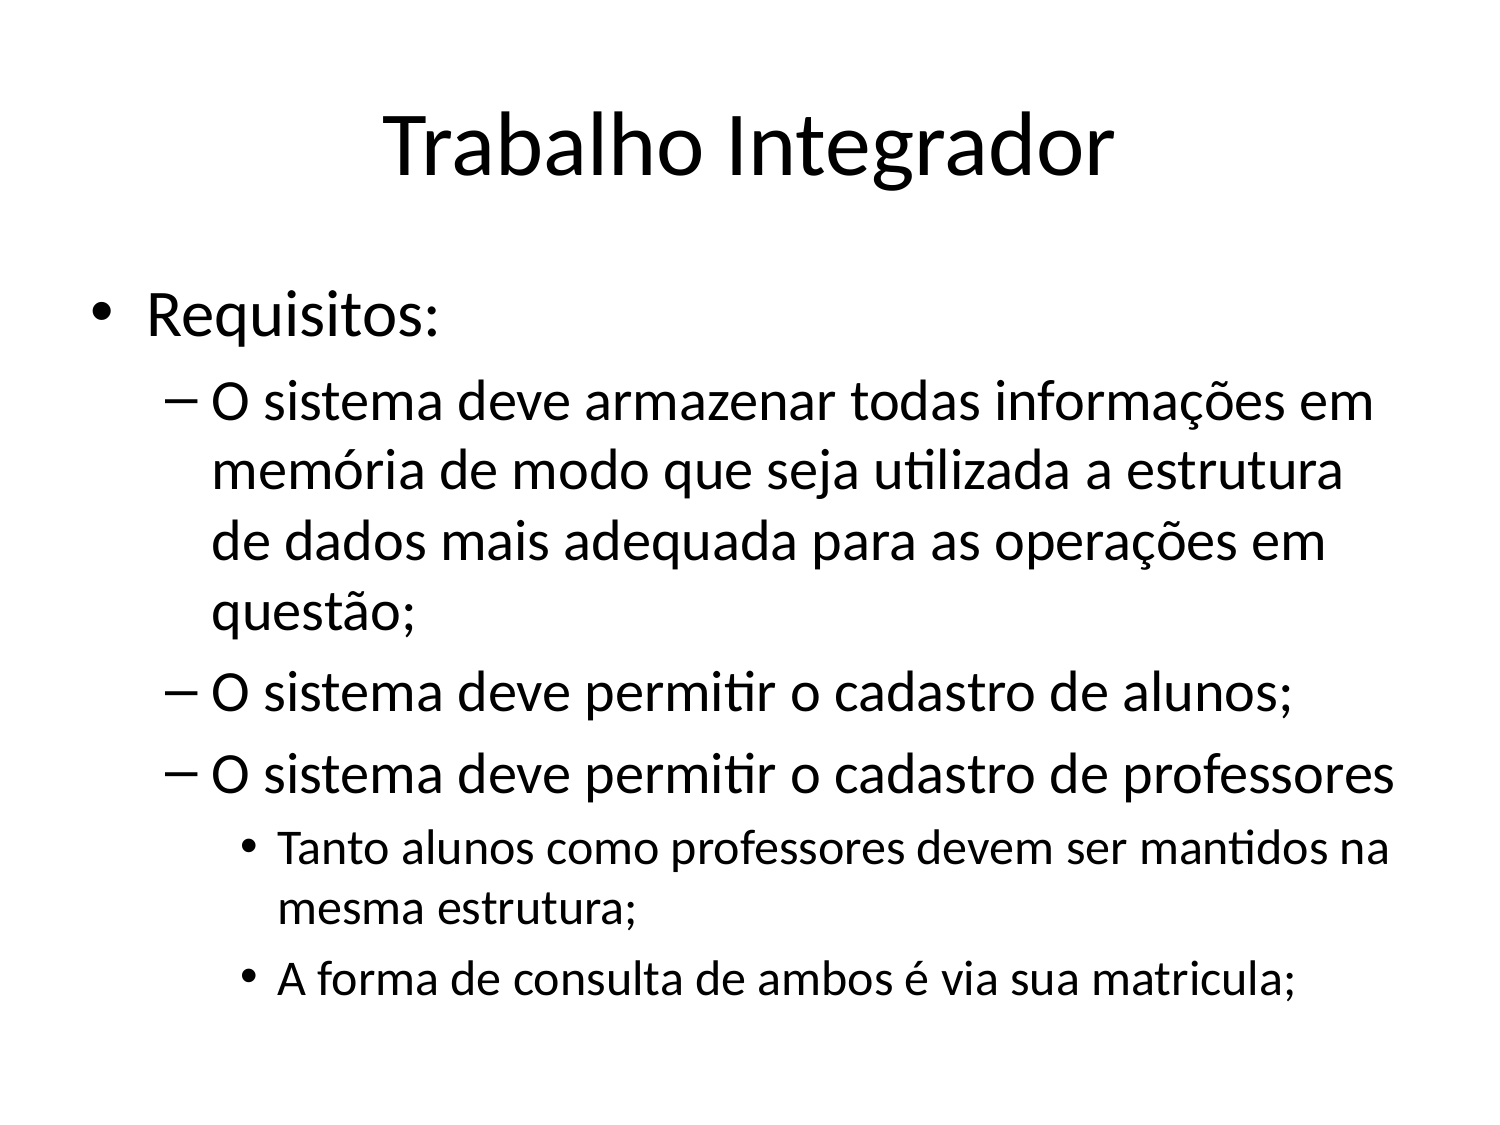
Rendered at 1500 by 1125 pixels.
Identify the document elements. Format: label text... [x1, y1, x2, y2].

title Trabalho Integrador [74, 44, 1426, 233]
list Requisitos: O sistema deve armazenar todas informações em memória de modo que seja utilizada a estrutura de dados mais adequada para as operações em questão; O sistema deve permitir o cadastro de alunos; O sistema deve permitir o cadastro de professores Tanto alunos como professores devem ser mantidos na mesma estrutura; A forma de consulta de ambos é via sua matricula; [74, 262, 1426, 1006]
